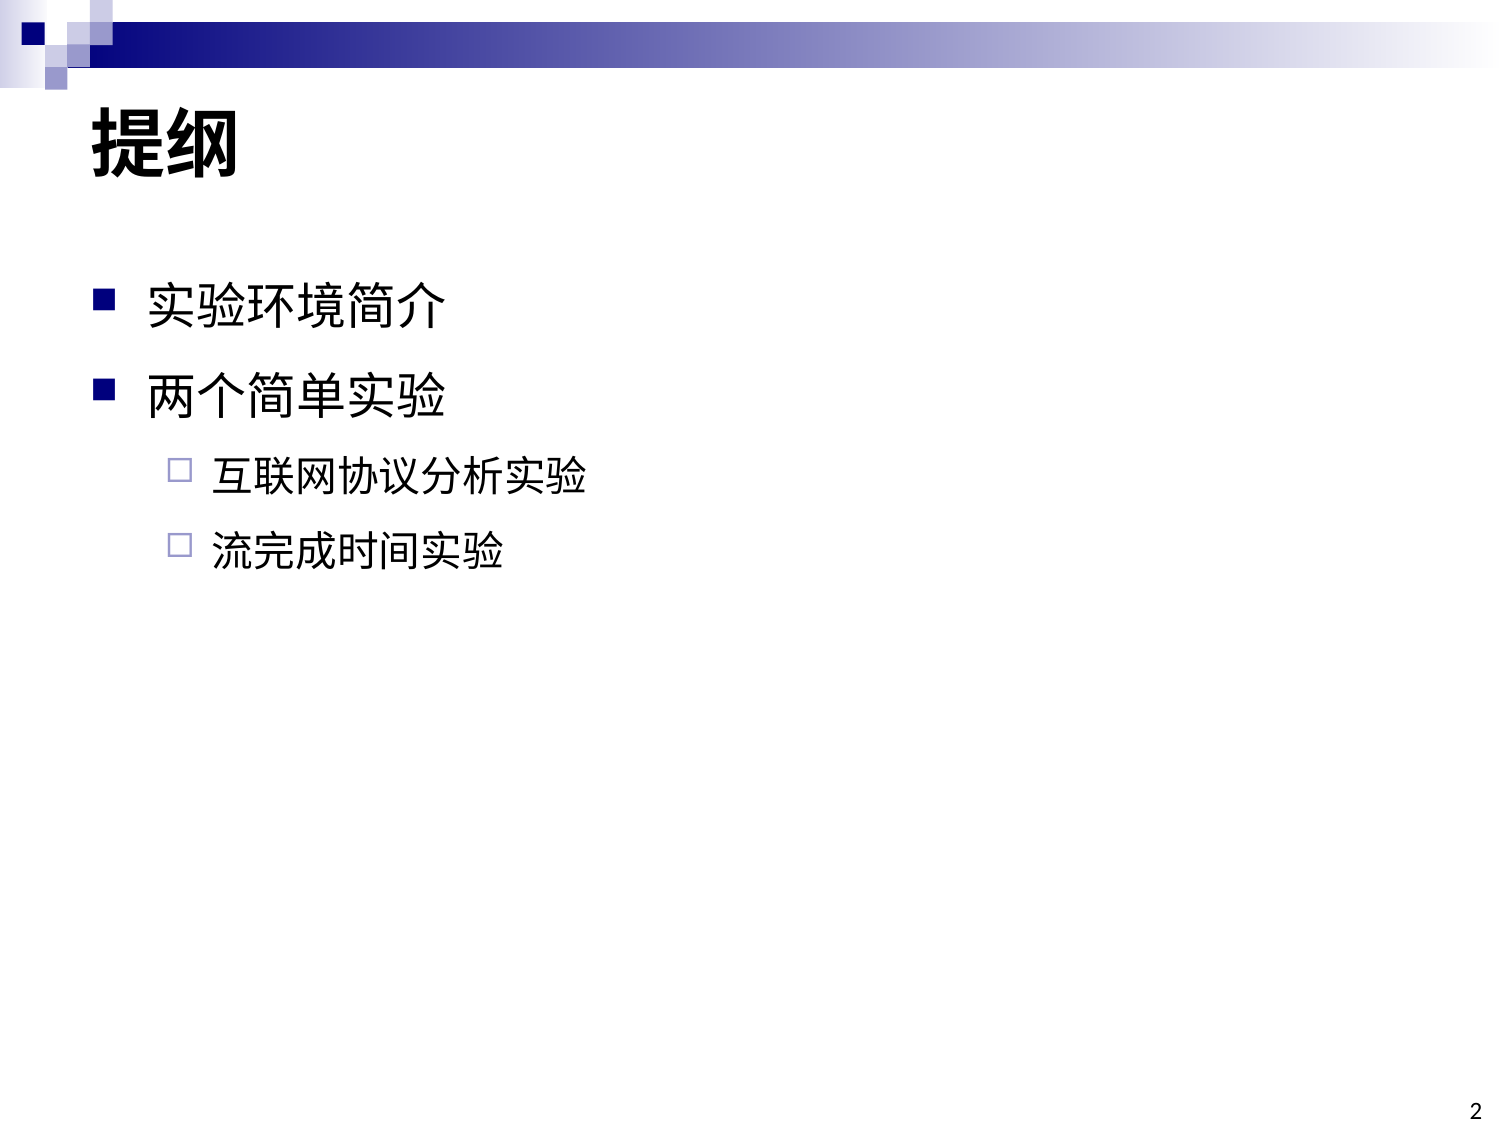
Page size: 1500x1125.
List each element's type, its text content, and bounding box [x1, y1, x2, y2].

list 实验环境简介 两个简单实验 互联网协议分析实验 流完成时间实验 [75, 237, 1425, 1063]
slide_number 2 [1448, 1100, 1483, 1125]
title 提纲 [75, 75, 1425, 209]
